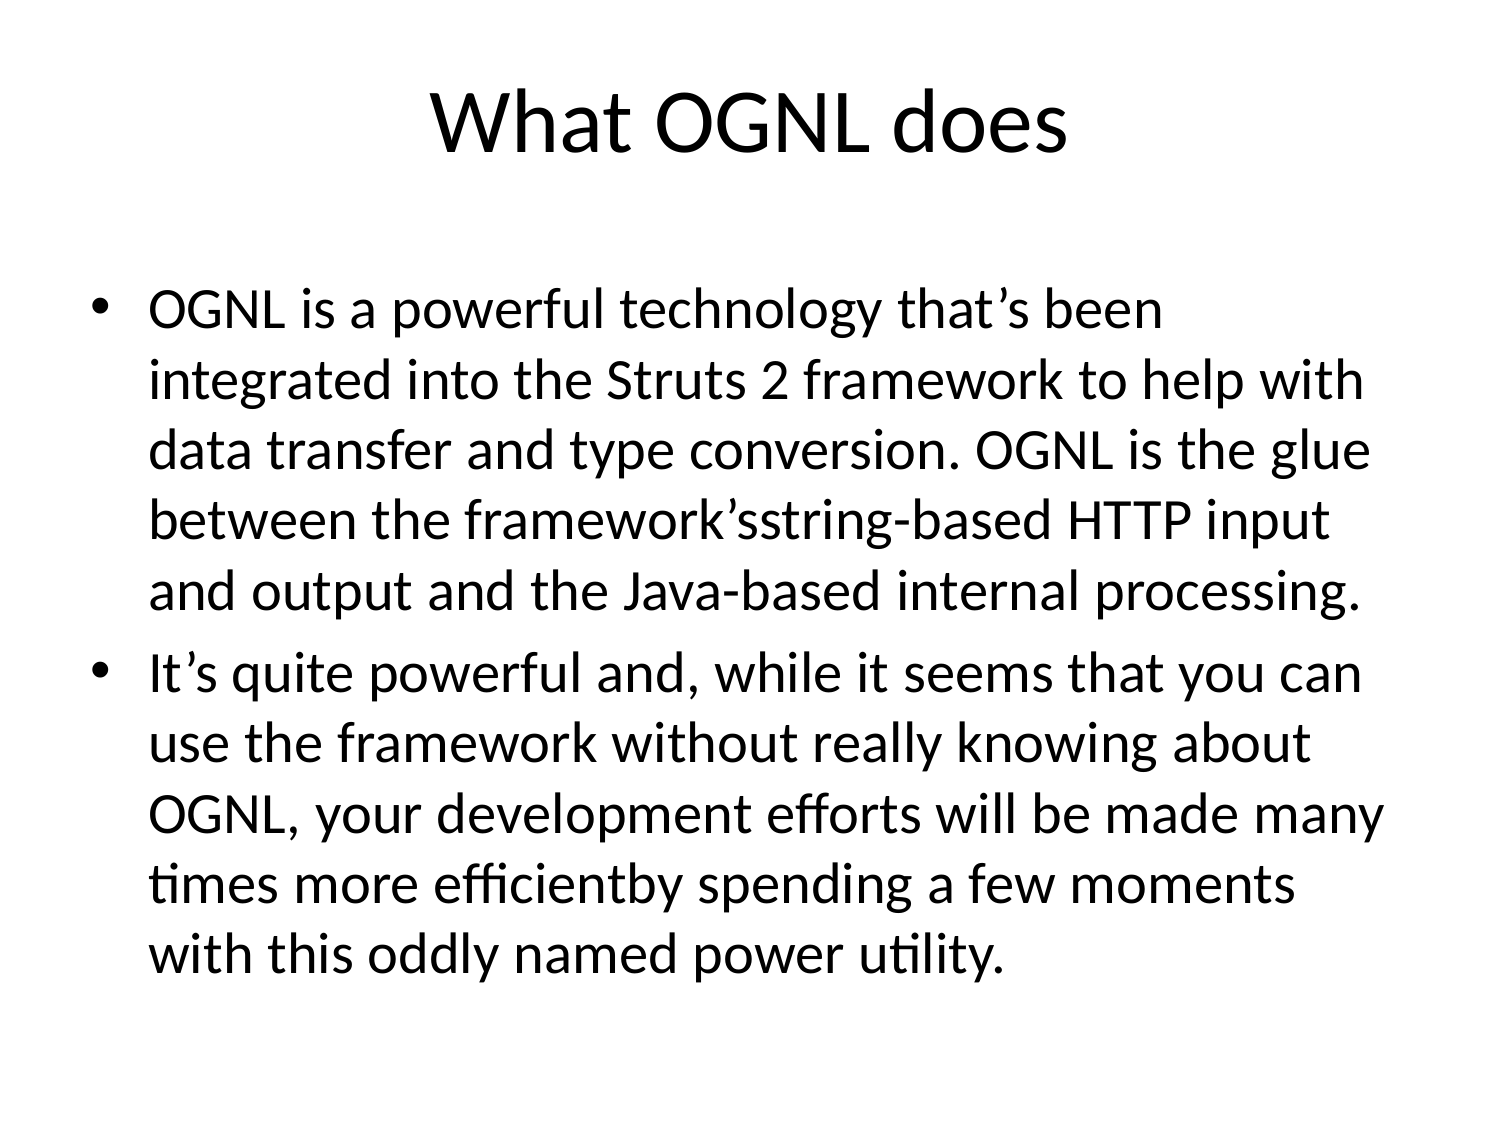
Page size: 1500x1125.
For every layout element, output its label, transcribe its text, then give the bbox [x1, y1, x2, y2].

list OGNL is a powerful technology that’s been integrated into the Struts 2 framework to help with data transfer and type conversion. OGNL is the glue between the framework’sstring-based HTTP input and output and the Java-based internal processing. It’s quite powerful and, while it seems that you can use the framework without really knowing about OGNL, your development efforts will be made many times more efficientby spending a few moments with this oddly named power utility. [75, 262, 1425, 1005]
title What OGNL does [75, 45, 1425, 188]
